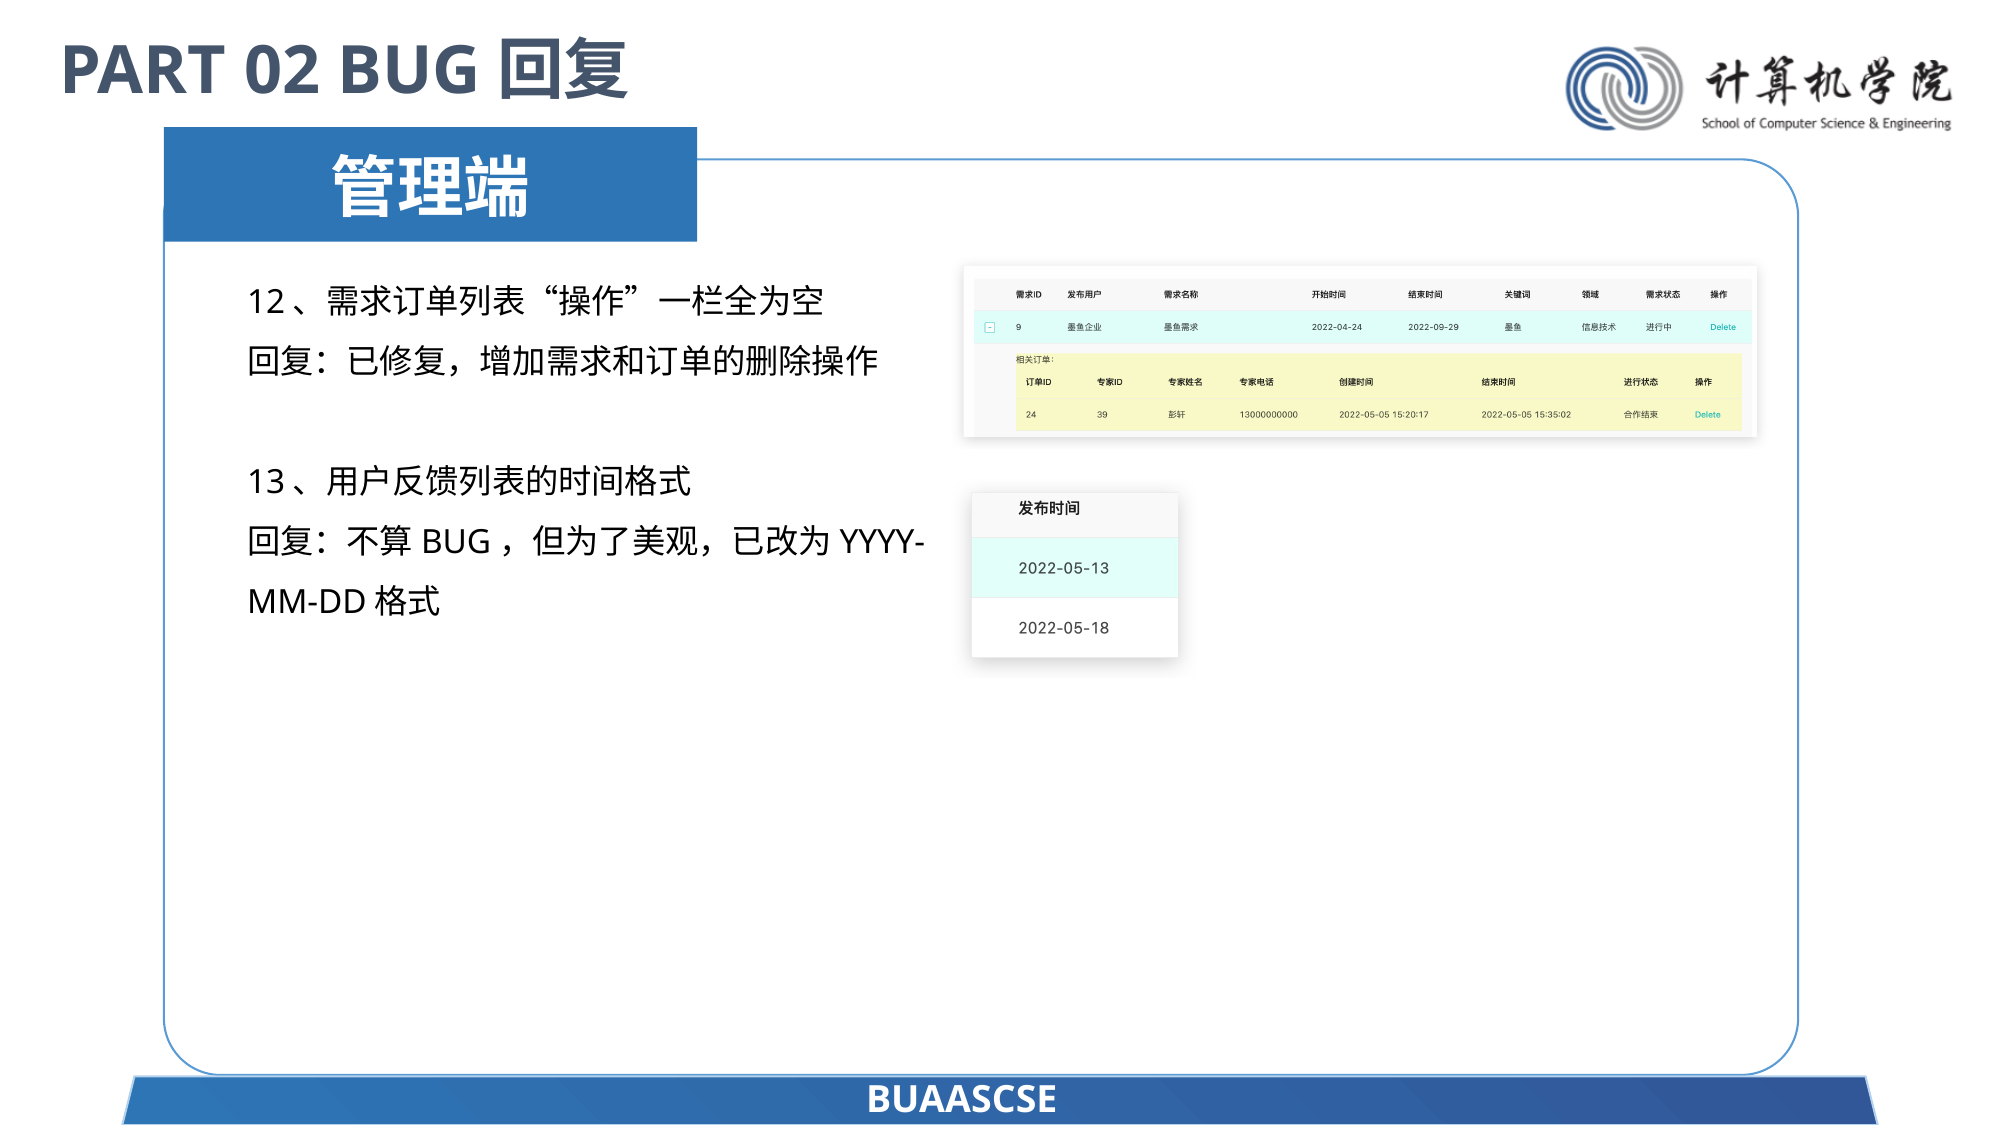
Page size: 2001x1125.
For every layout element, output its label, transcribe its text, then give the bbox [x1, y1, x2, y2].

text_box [163, 127, 1799, 1075]
text_box BUAASCSE [851, 1075, 1149, 1125]
text_box [1149, 1075, 1879, 1125]
picture [1556, 39, 1963, 140]
text_box PART 02 BUG回复 [44, 19, 1009, 115]
picture [951, 253, 1769, 449]
text_box [121, 1075, 851, 1125]
picture [951, 472, 1198, 678]
